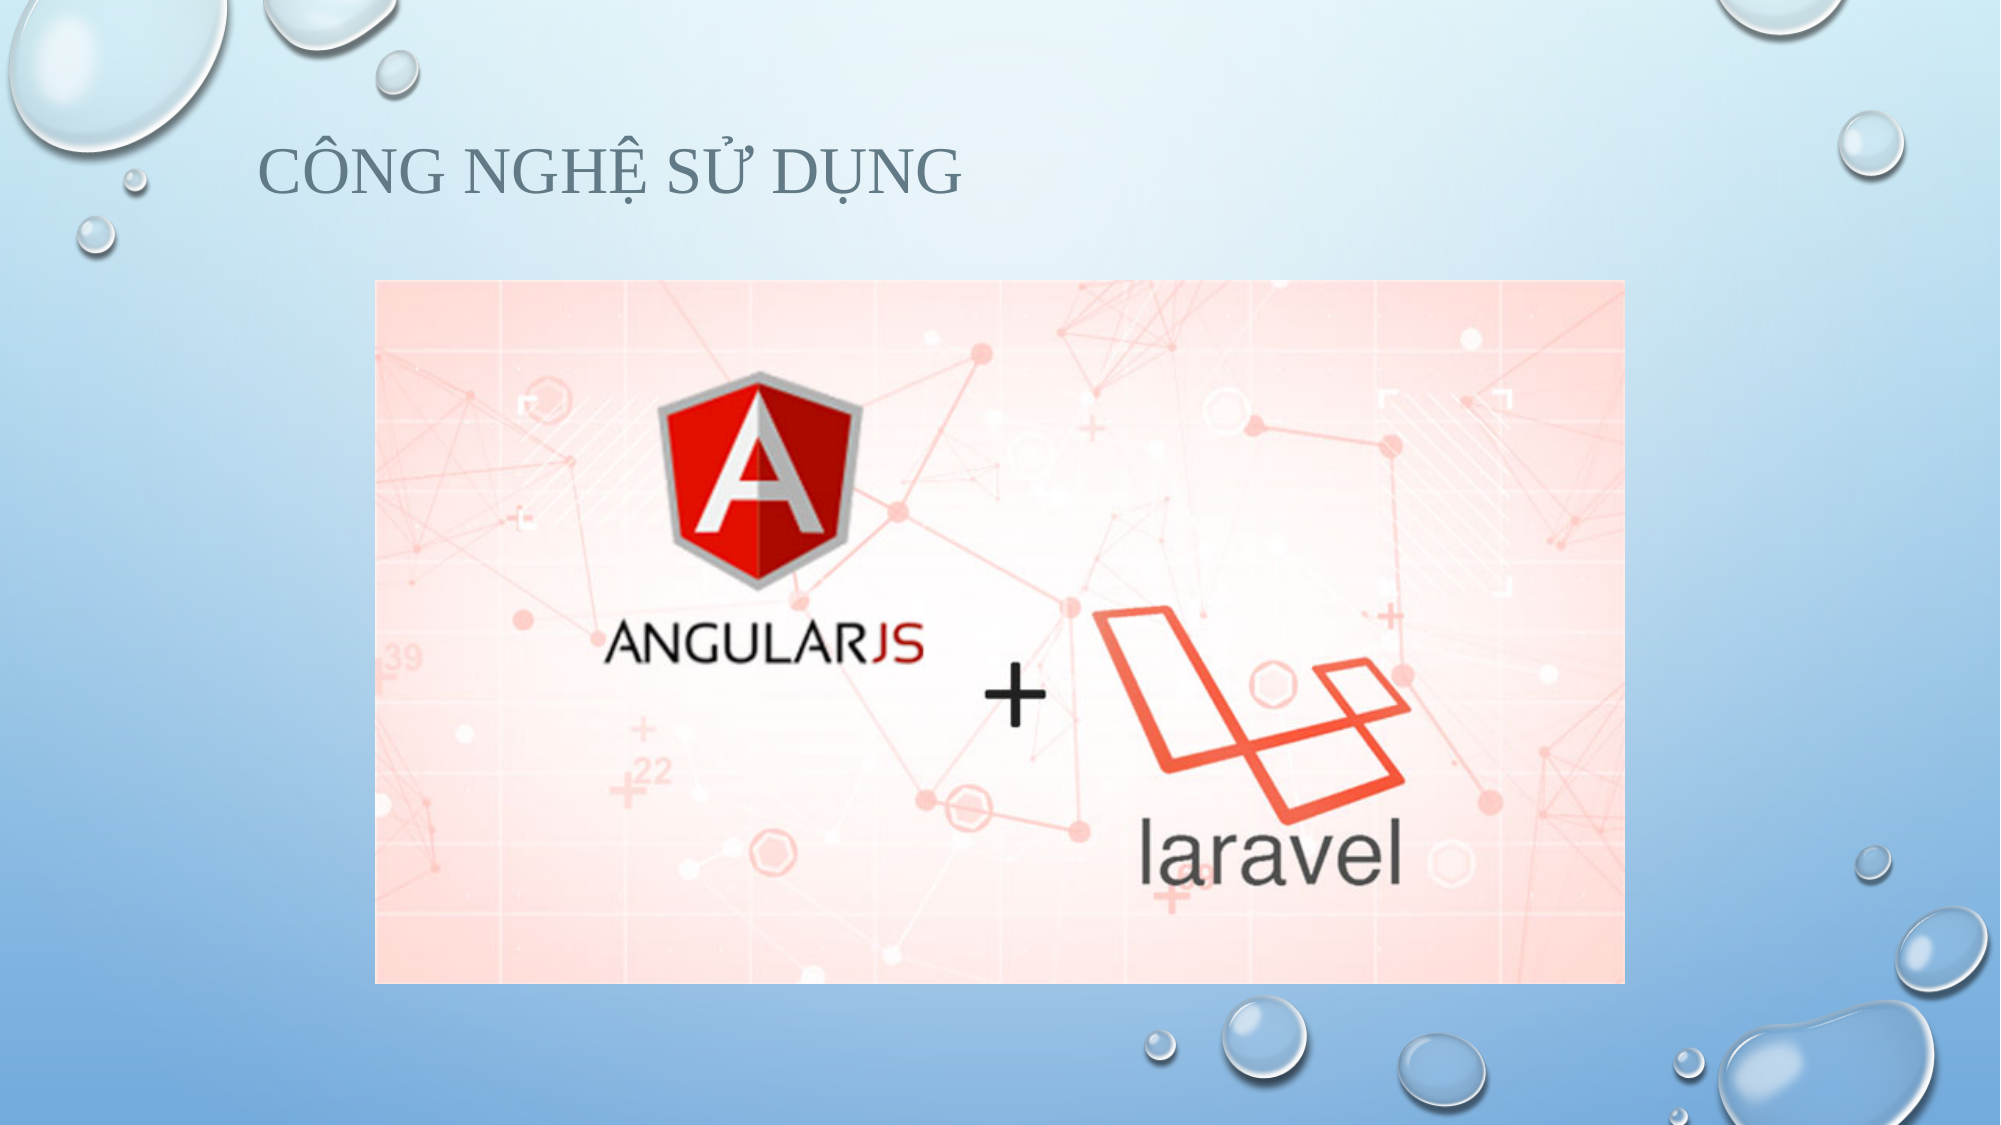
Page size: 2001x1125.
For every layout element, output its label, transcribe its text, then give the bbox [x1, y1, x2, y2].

picture [0, 0, 2000, 1125]
title Công nghệ sử dụng [242, 101, 1137, 244]
